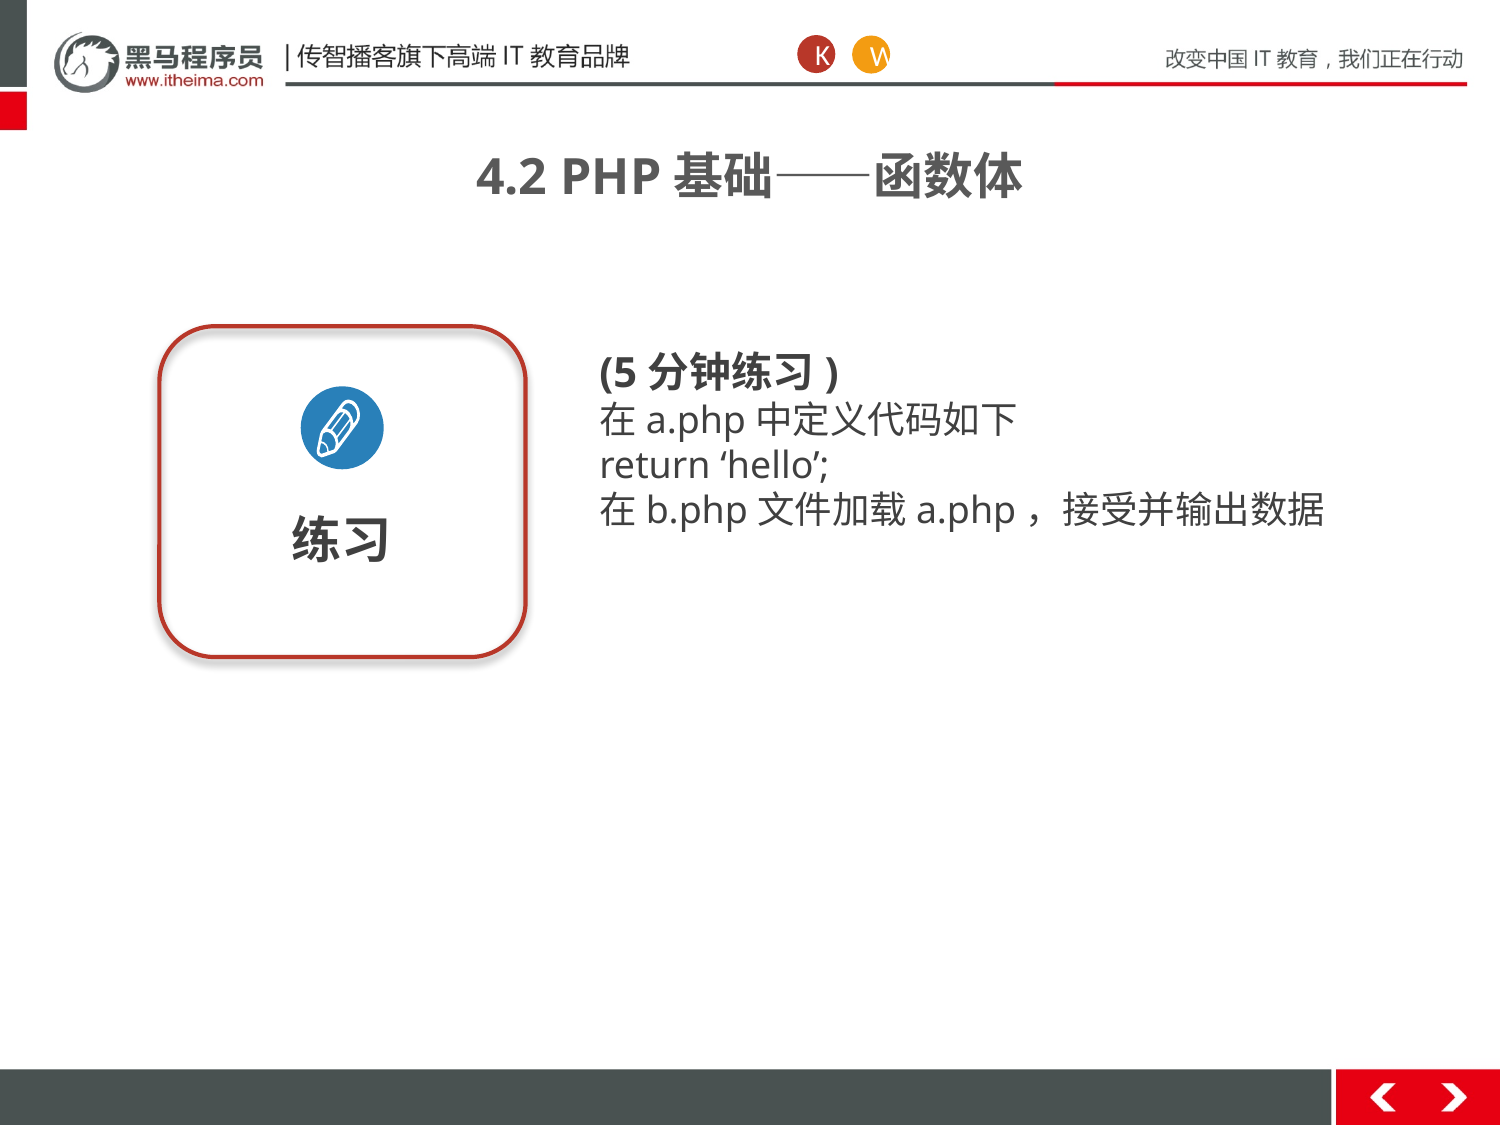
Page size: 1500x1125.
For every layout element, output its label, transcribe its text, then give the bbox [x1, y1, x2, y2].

picture [0, 209, 1500, 1125]
text_box 4.2 PHP基础——函数体 [0, 137, 1500, 209]
text_box K [795, 32, 838, 76]
text_box W [850, 33, 893, 76]
picture [0, 0, 1500, 137]
text_box (5分钟练习) 在a.php中定义代码如下 return ‘hello’; 在b.php文件加载a.php，接受并输出数据 [584, 338, 1459, 539]
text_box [159, 326, 526, 658]
